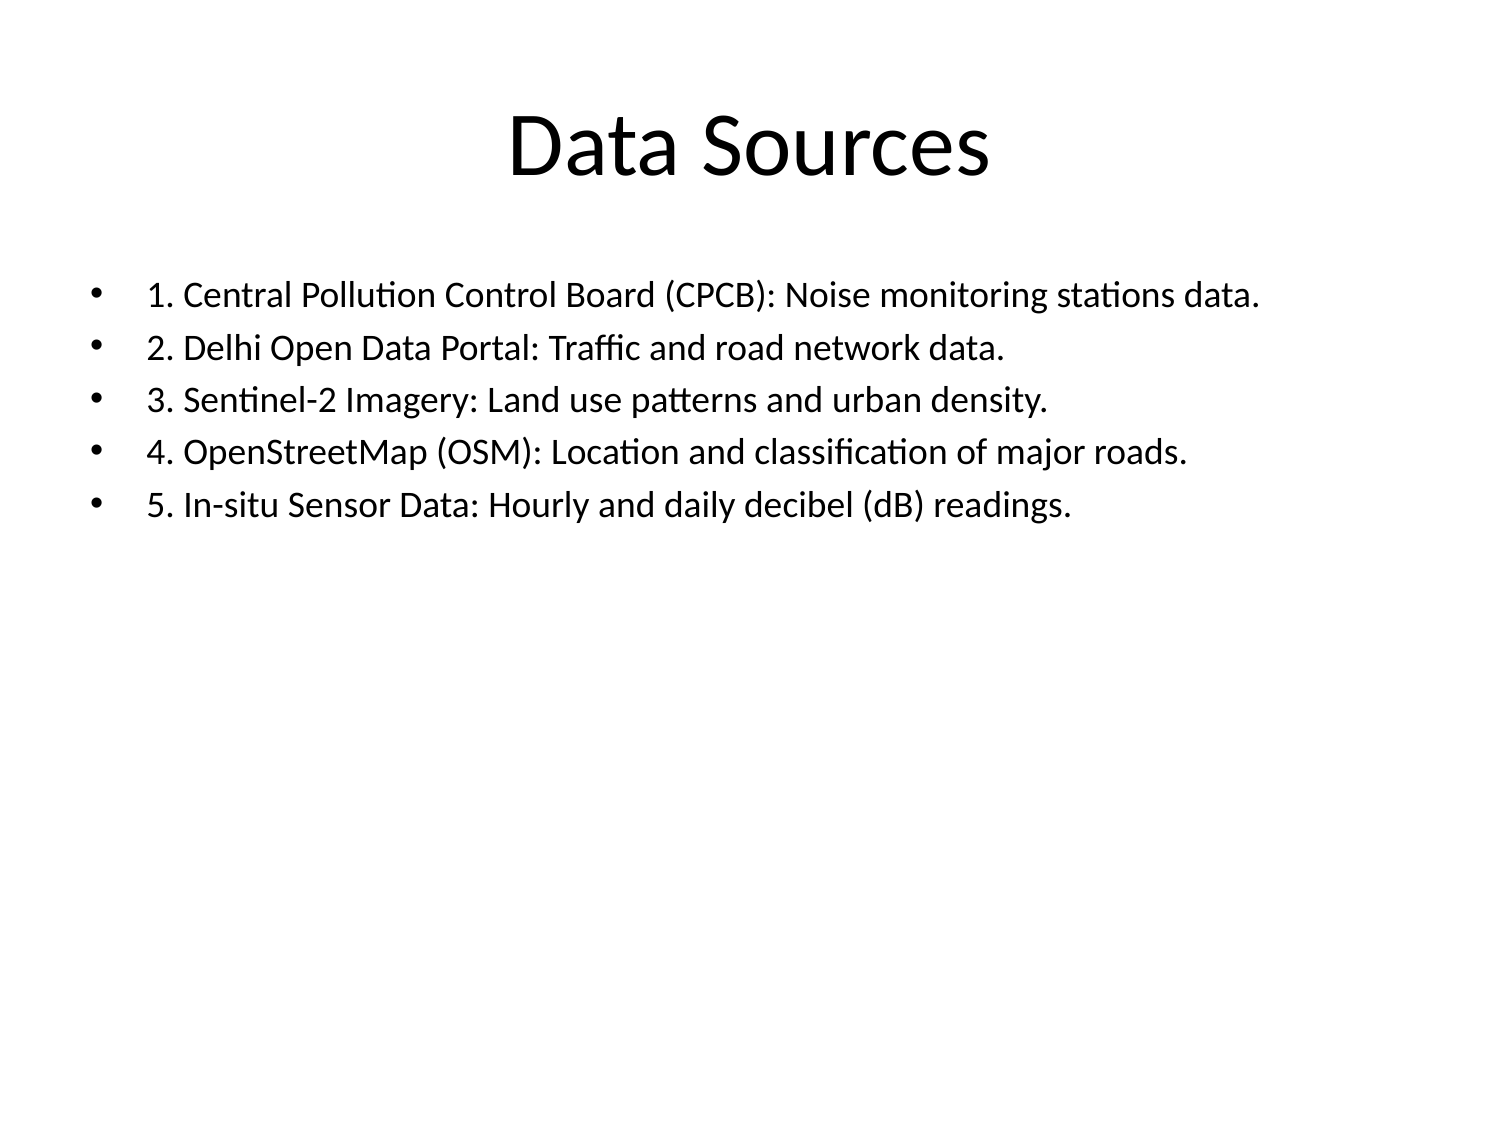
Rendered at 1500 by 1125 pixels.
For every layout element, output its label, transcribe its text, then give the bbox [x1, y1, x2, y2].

title Data Sources [75, 45, 1425, 233]
list 1. Central Pollution Control Board (CPCB): Noise monitoring stations data. 2. Delhi Open Data Portal: Traffic and road network data. 3. Sentinel-2 Imagery: Land use patterns and urban density. 4. OpenStreetMap (OSM): Location and classification of major roads. 5. In-situ Sensor Data: Hourly and daily decibel (dB) readings. [75, 262, 1425, 1005]
